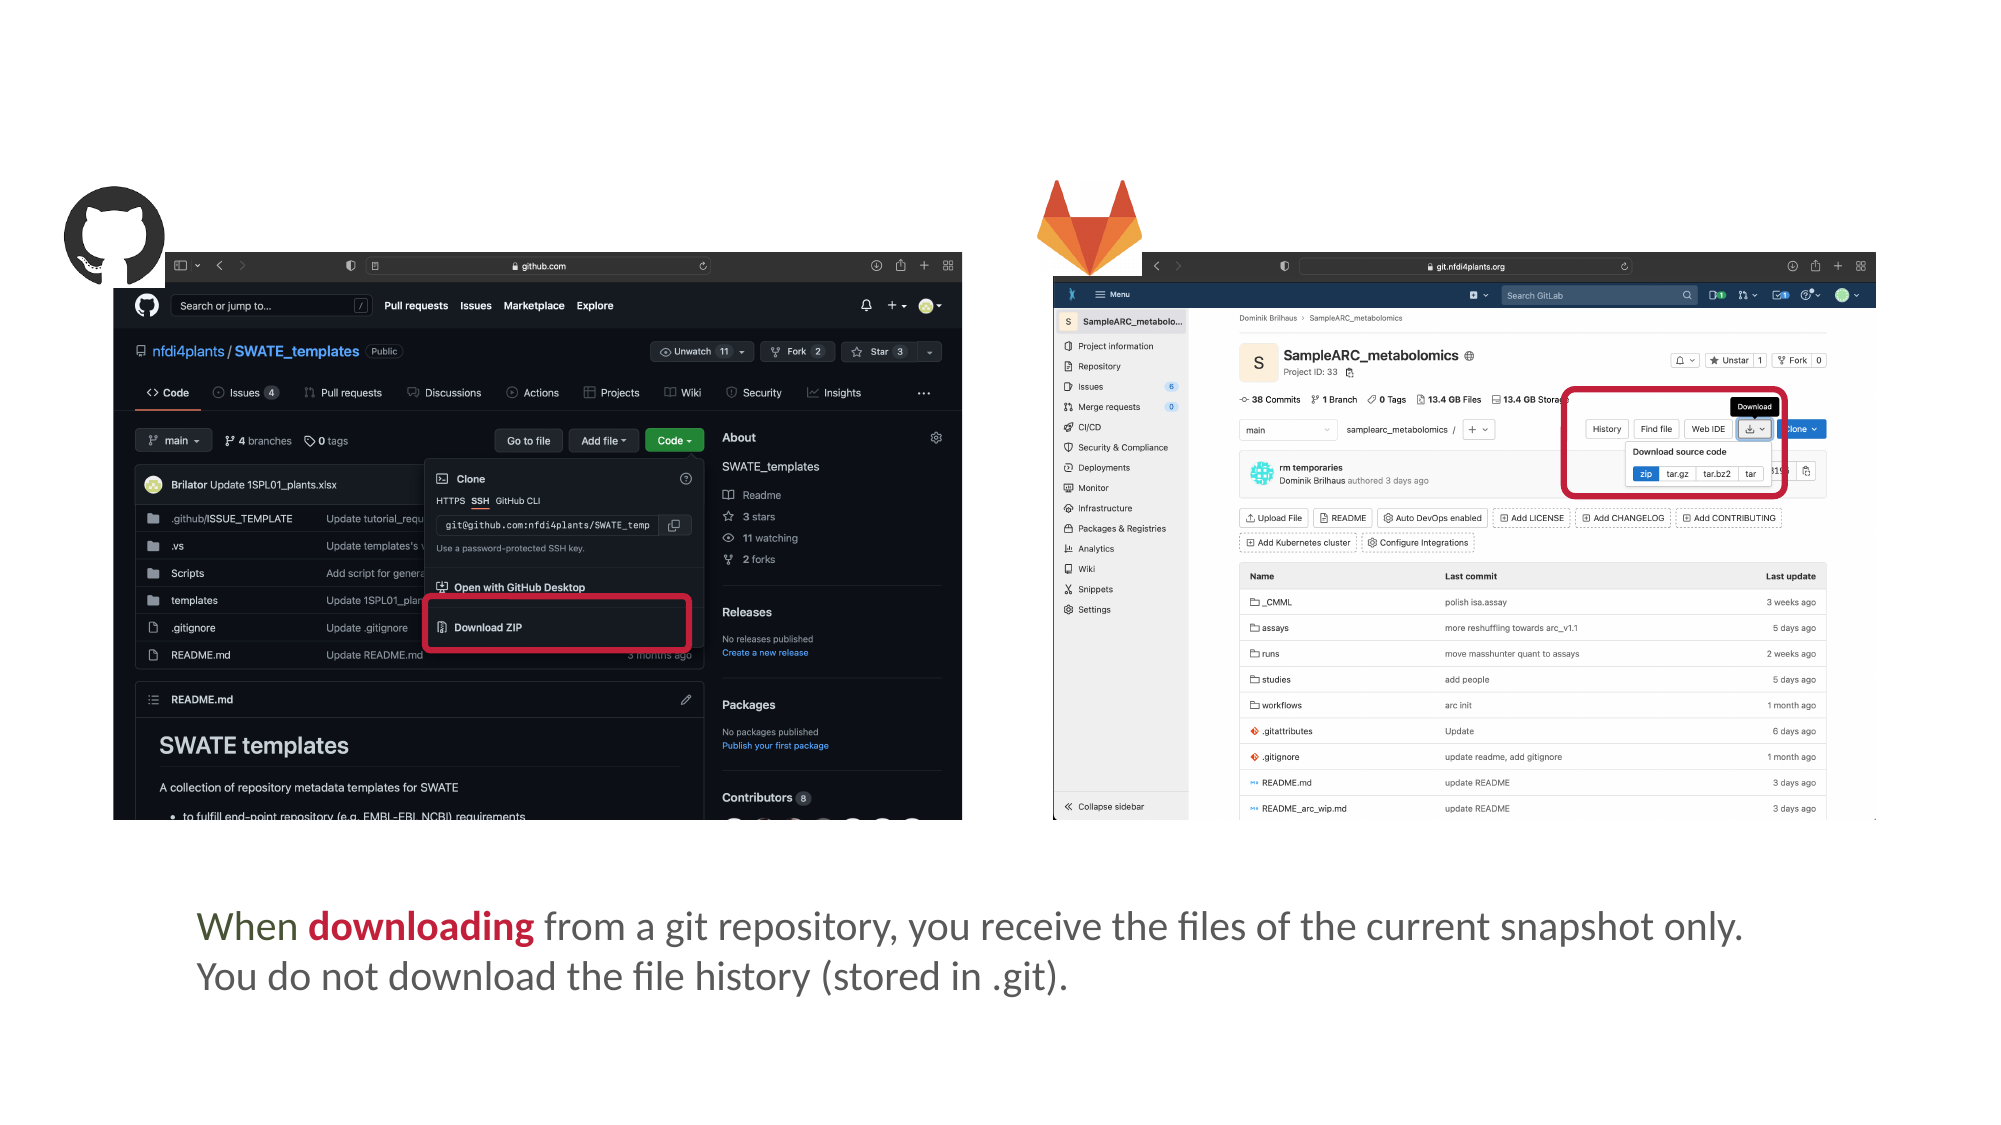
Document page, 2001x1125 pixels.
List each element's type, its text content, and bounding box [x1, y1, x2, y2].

text_box When downloading from a git repository, you receive the files of the current snapshot only. You do not download the file history (stored in .git). [181, 891, 1819, 1007]
picture [61, 182, 165, 288]
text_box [113, 252, 963, 820]
picture [1037, 180, 1142, 276]
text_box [1053, 252, 1876, 820]
